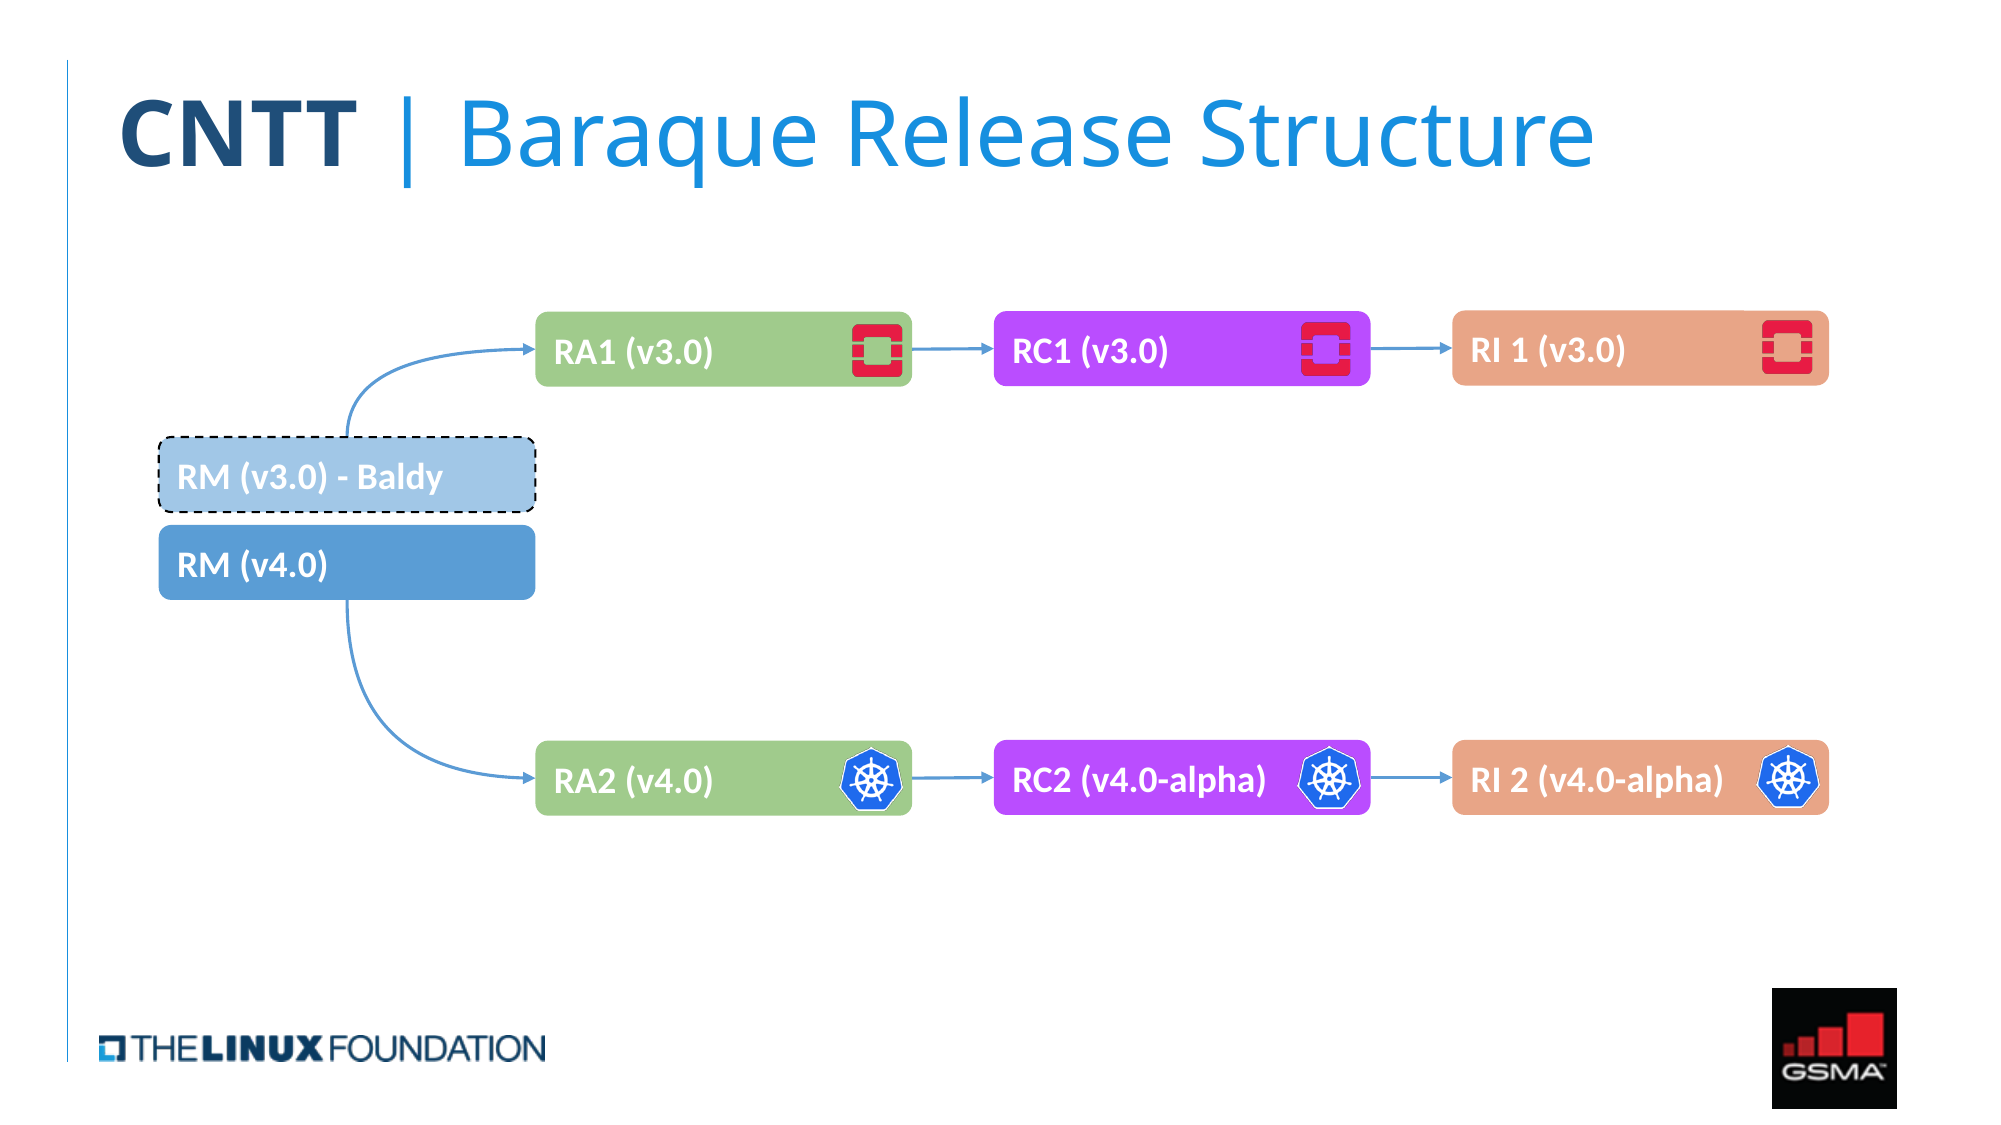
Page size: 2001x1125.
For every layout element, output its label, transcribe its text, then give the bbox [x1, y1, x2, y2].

text_box RM (v4.0) [157, 523, 537, 601]
title CNTT | Baraque Release Structure [102, 59, 1897, 214]
picture [99, 1035, 545, 1062]
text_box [397, 298, 486, 488]
picture [1772, 988, 1897, 1109]
text_box RM (v3.0) - Baldy [157, 435, 537, 514]
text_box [993, 311, 1371, 387]
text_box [535, 311, 913, 387]
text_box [1452, 310, 1830, 386]
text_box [993, 739, 1371, 815]
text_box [1452, 739, 1830, 815]
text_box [352, 594, 531, 784]
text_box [535, 740, 913, 816]
